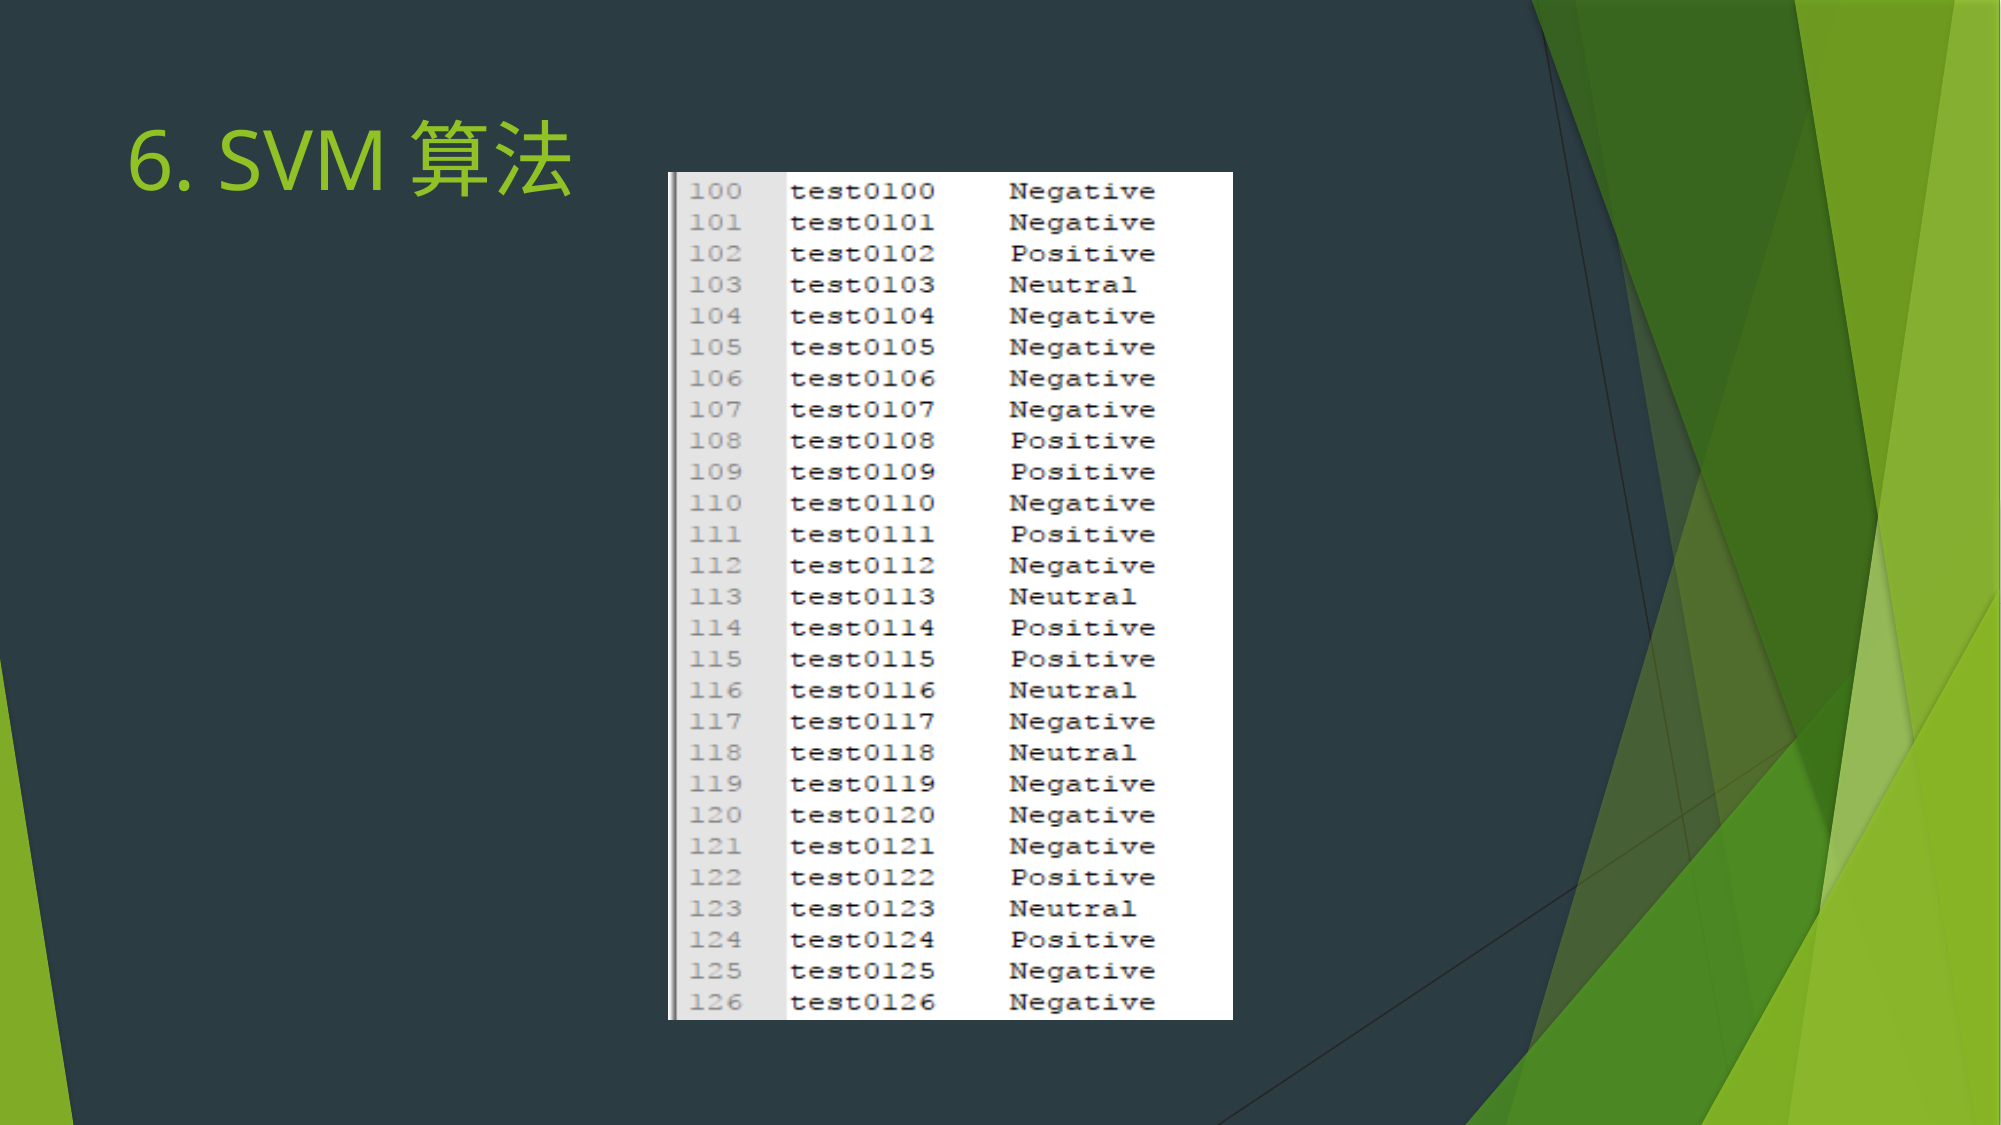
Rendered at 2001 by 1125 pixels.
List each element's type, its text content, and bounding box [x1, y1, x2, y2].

title 6. SVM算法 [111, 99, 1522, 317]
picture [668, 172, 1233, 1021]
